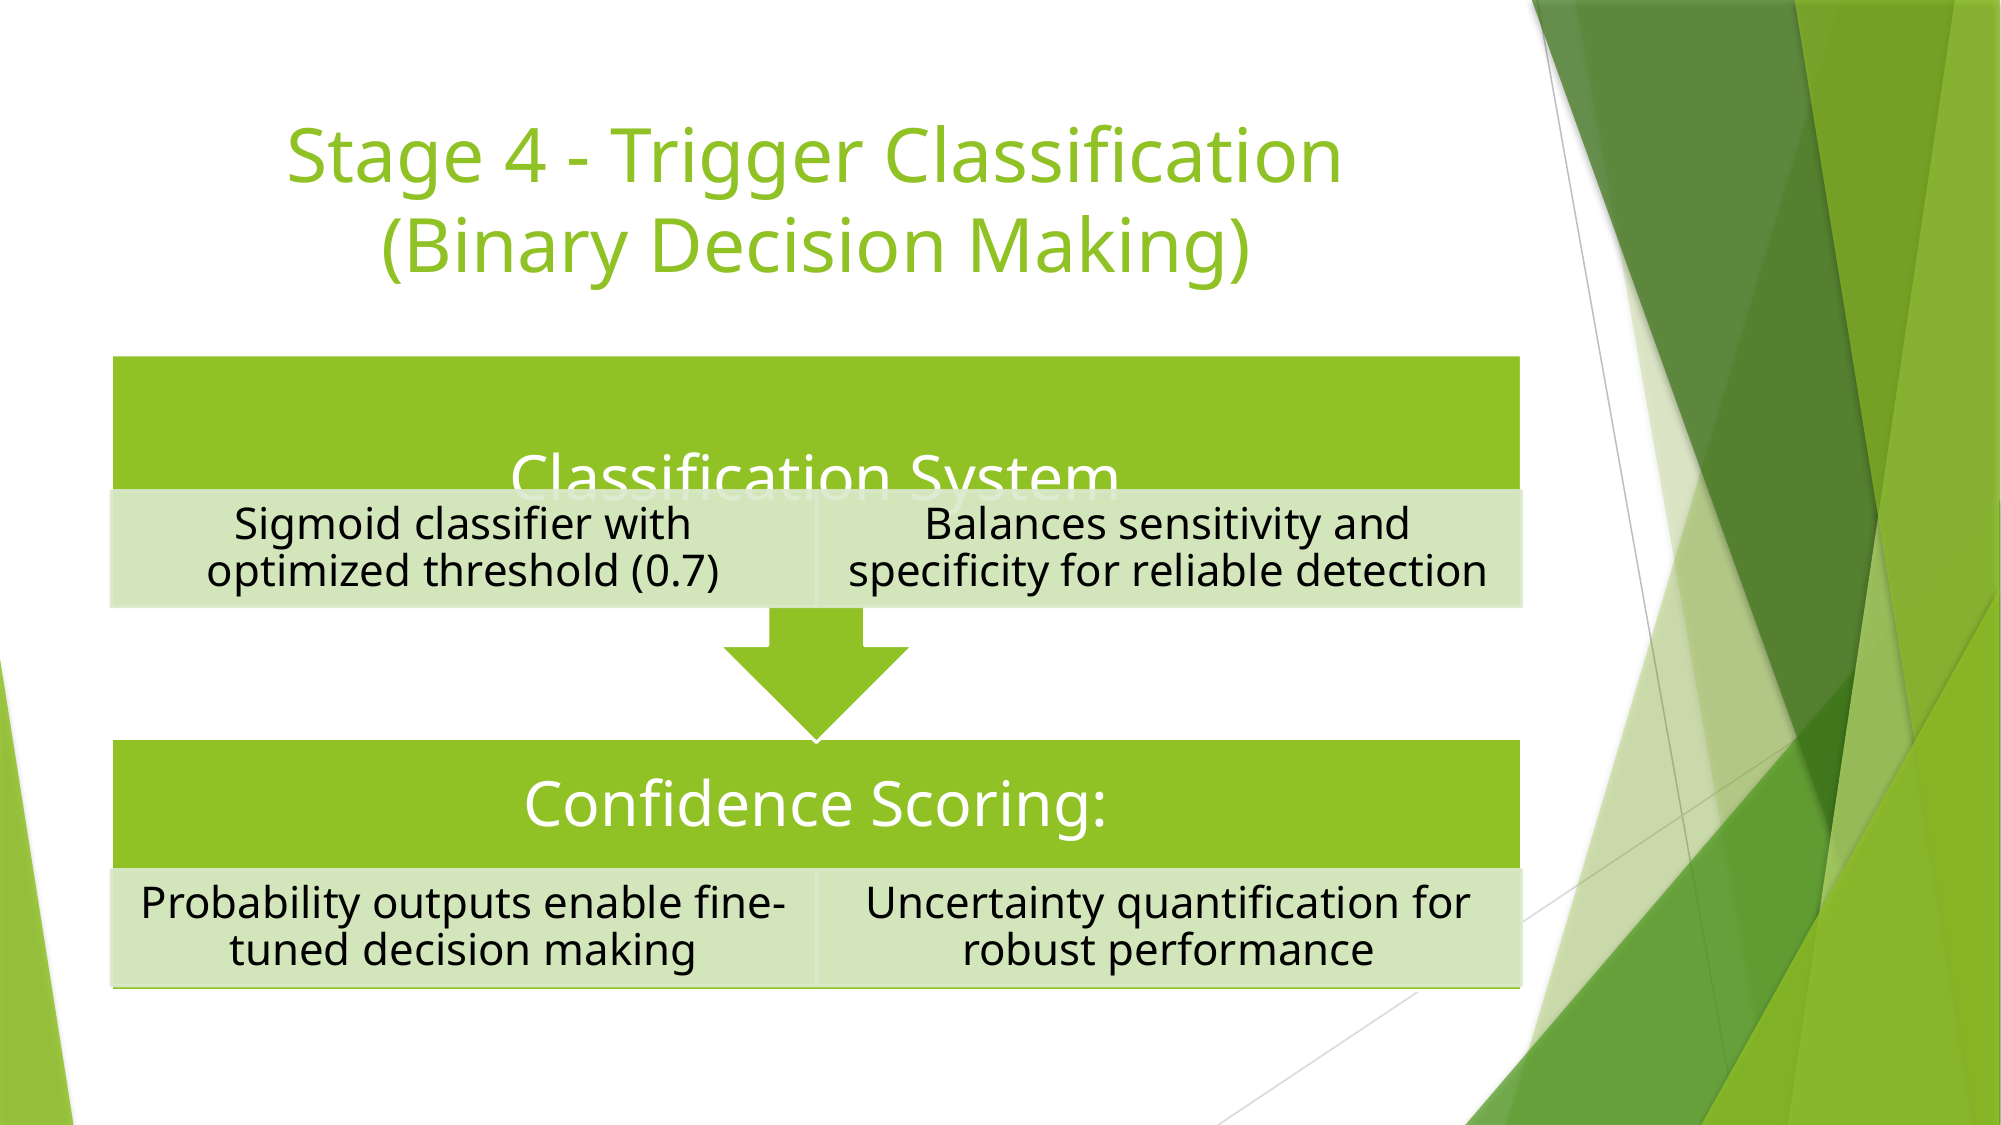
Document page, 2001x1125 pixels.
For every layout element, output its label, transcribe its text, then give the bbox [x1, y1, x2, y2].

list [110, 353, 1522, 992]
title Stage 4 - Trigger Classification (Binary Decision Making) [111, 99, 1522, 317]
